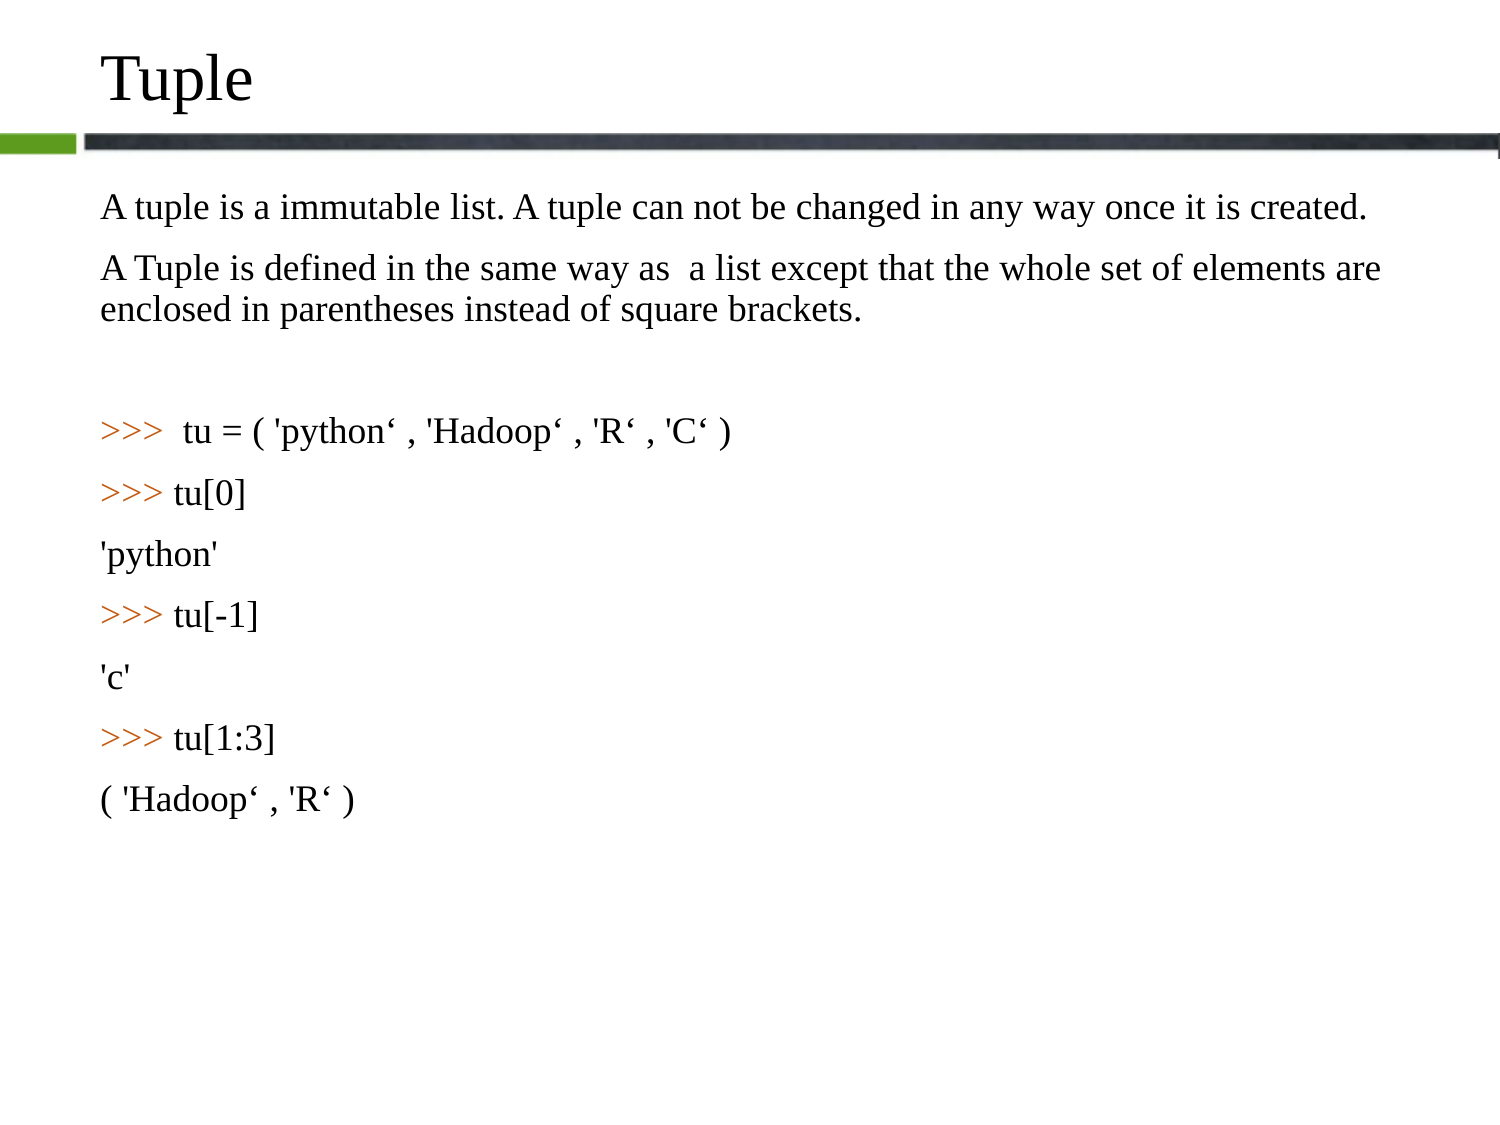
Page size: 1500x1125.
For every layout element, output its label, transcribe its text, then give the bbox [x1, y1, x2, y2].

list A tuple is a immutable list. A tuple can not be changed in any way once it is created. A Tuple is defined in the same way as a list except that the whole set of elements are enclosed in parentheses instead of square brackets. >>> tu = ( 'python‘ , 'Hadoop‘ , 'R‘ , 'C‘ ) >>> tu[0] 'python' >>> tu[-1] 'c' >>> tu[1:3] ( 'Hadoop‘ , 'R‘ ) [85, 179, 1448, 866]
picture [0, 133, 1500, 159]
title Tuple [85, 40, 1379, 117]
